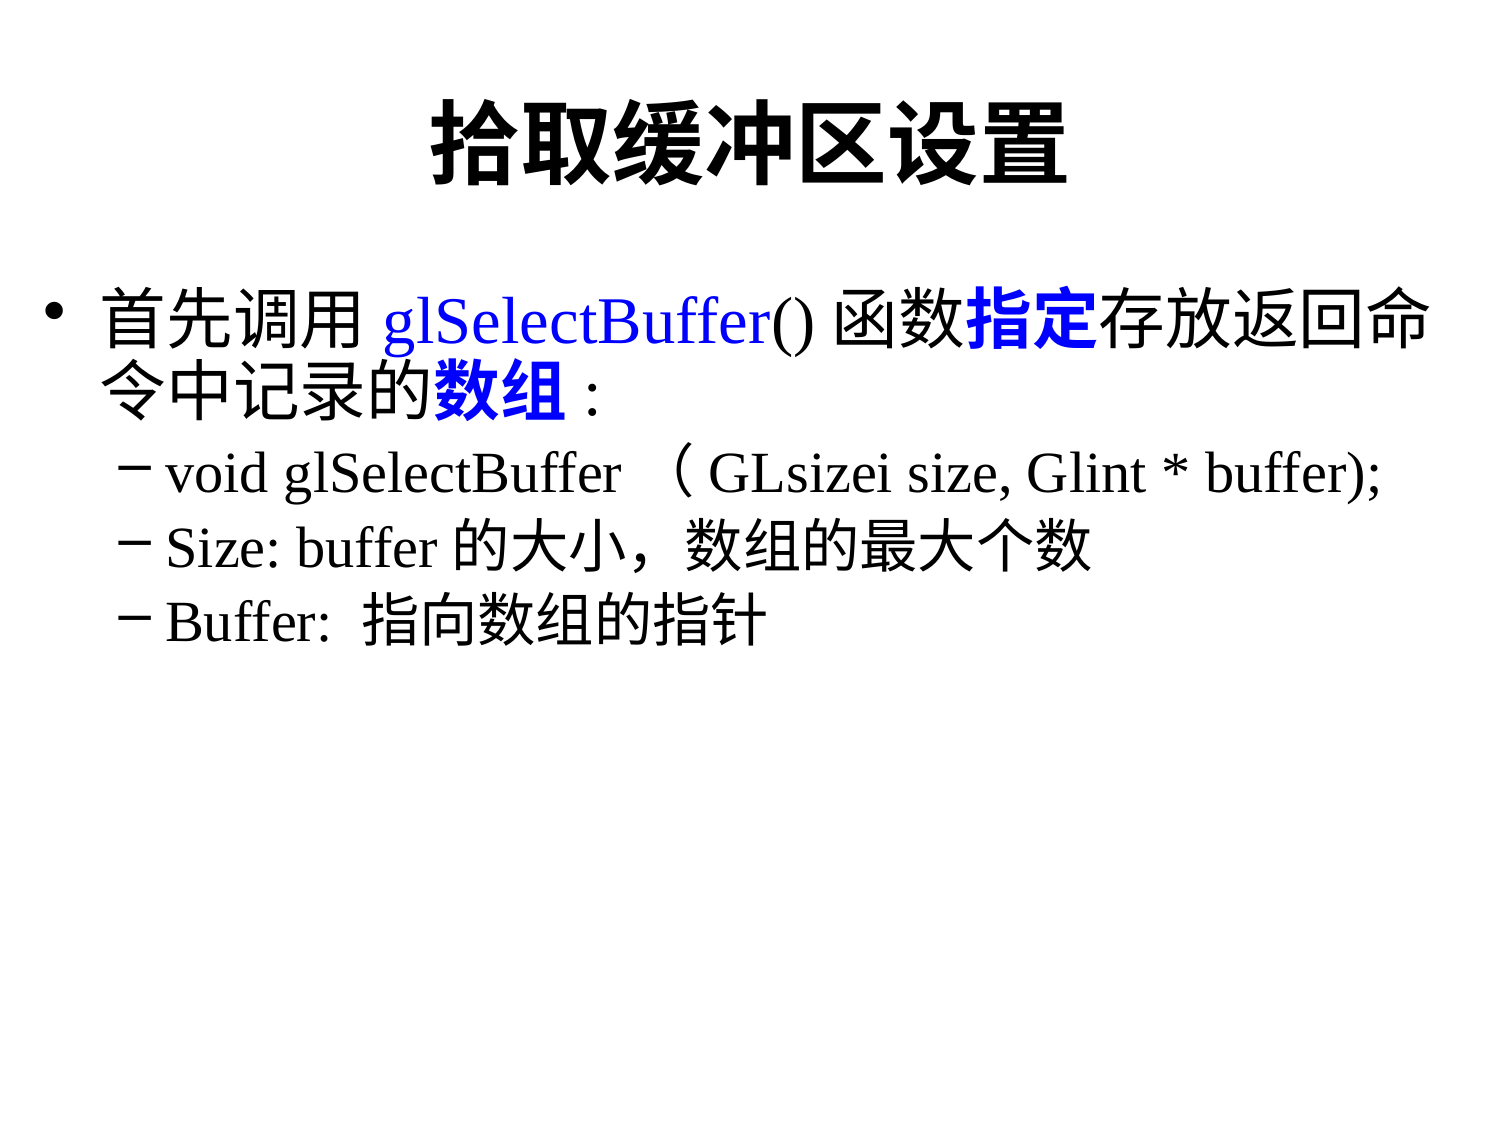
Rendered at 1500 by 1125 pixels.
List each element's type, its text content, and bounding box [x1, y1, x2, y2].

list 首先调用glSelectBuffer()函数指定存放返回命令中记录的数组: void glSelectBuffer（GLsizei size, Glint * buffer); Size: buffer的大小，数组的最大个数 Buffer: 指向数组的指针 [28, 278, 1472, 859]
title 拾取缓冲区设置 [75, 78, 1425, 266]
